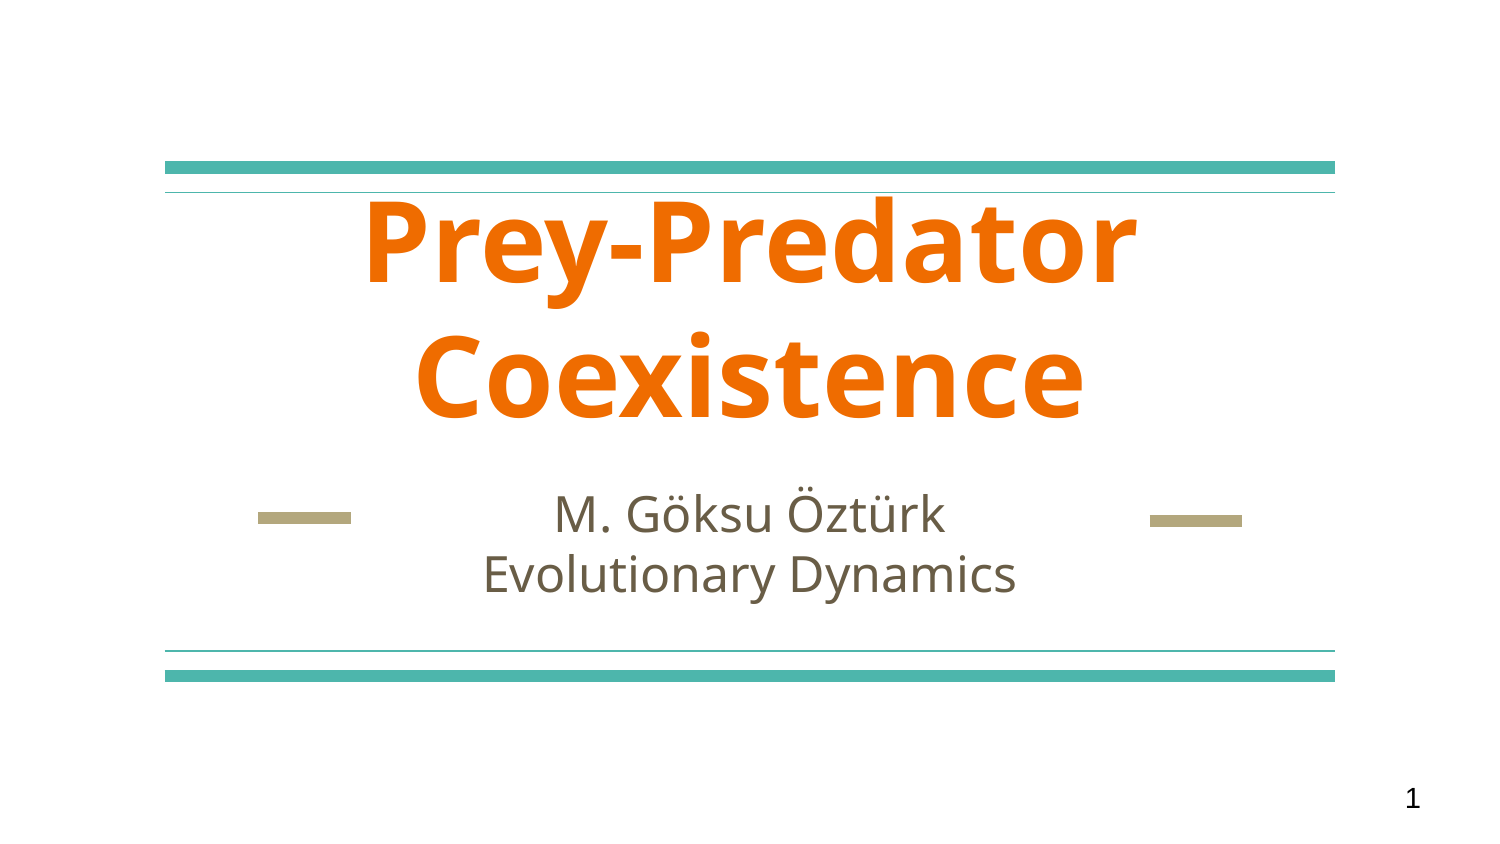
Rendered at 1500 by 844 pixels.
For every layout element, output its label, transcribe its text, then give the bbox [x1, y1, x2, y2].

slide_number ‹#› [1389, 764, 1480, 830]
title Prey-Predator Coexistence [164, 287, 1336, 456]
subtitle M. Göksu Öztürk Evolutionary Dynamics [350, 467, 1150, 598]
